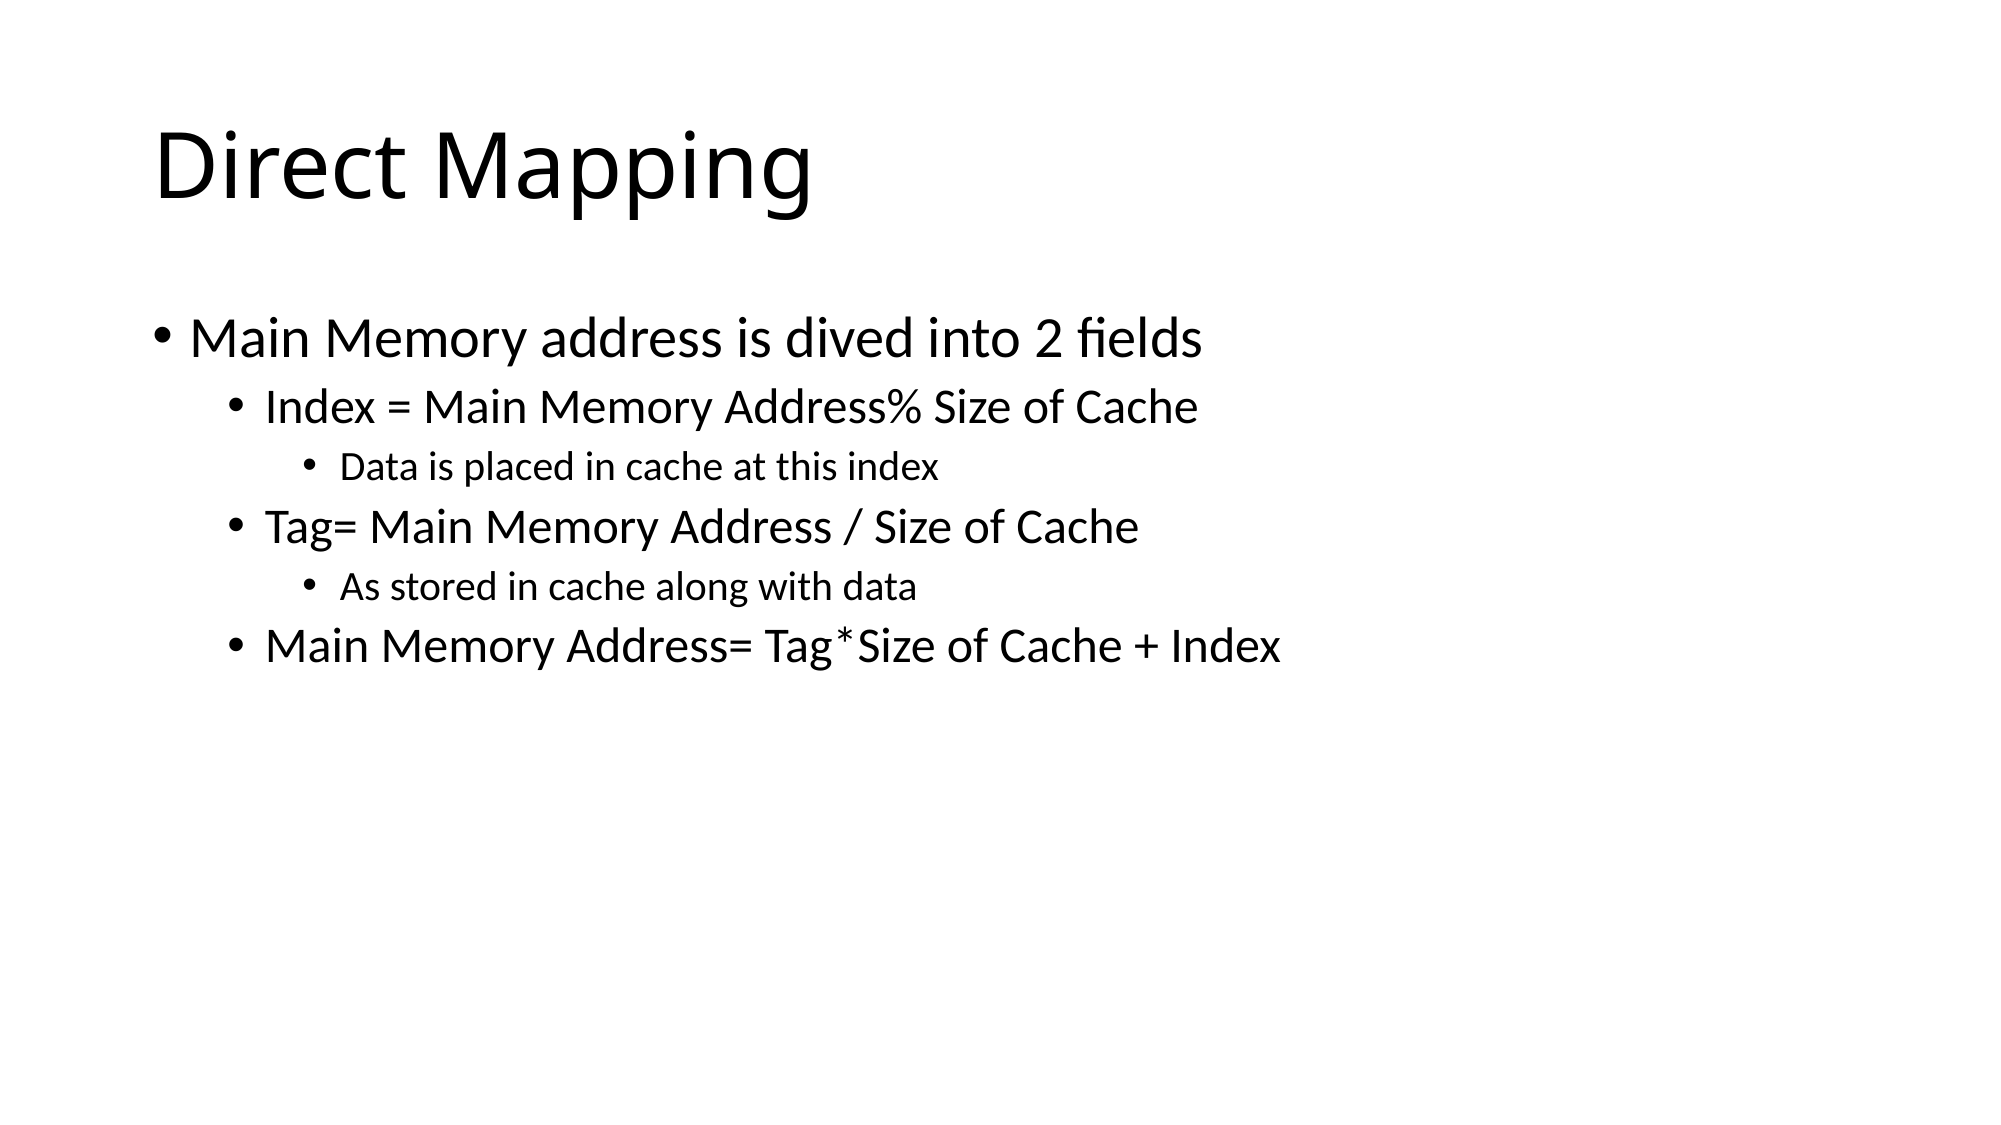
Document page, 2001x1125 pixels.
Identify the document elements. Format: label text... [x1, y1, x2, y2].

list Main Memory address is dived into 2 fields Index = Main Memory Address% Size of Cache Data is placed in cache at this index Tag= Main Memory Address / Size of Cache As stored in cache along with data Main Memory Address= Tag*Size of Cache + Index [137, 299, 1863, 1014]
title Direct Mapping [137, 59, 1863, 278]
